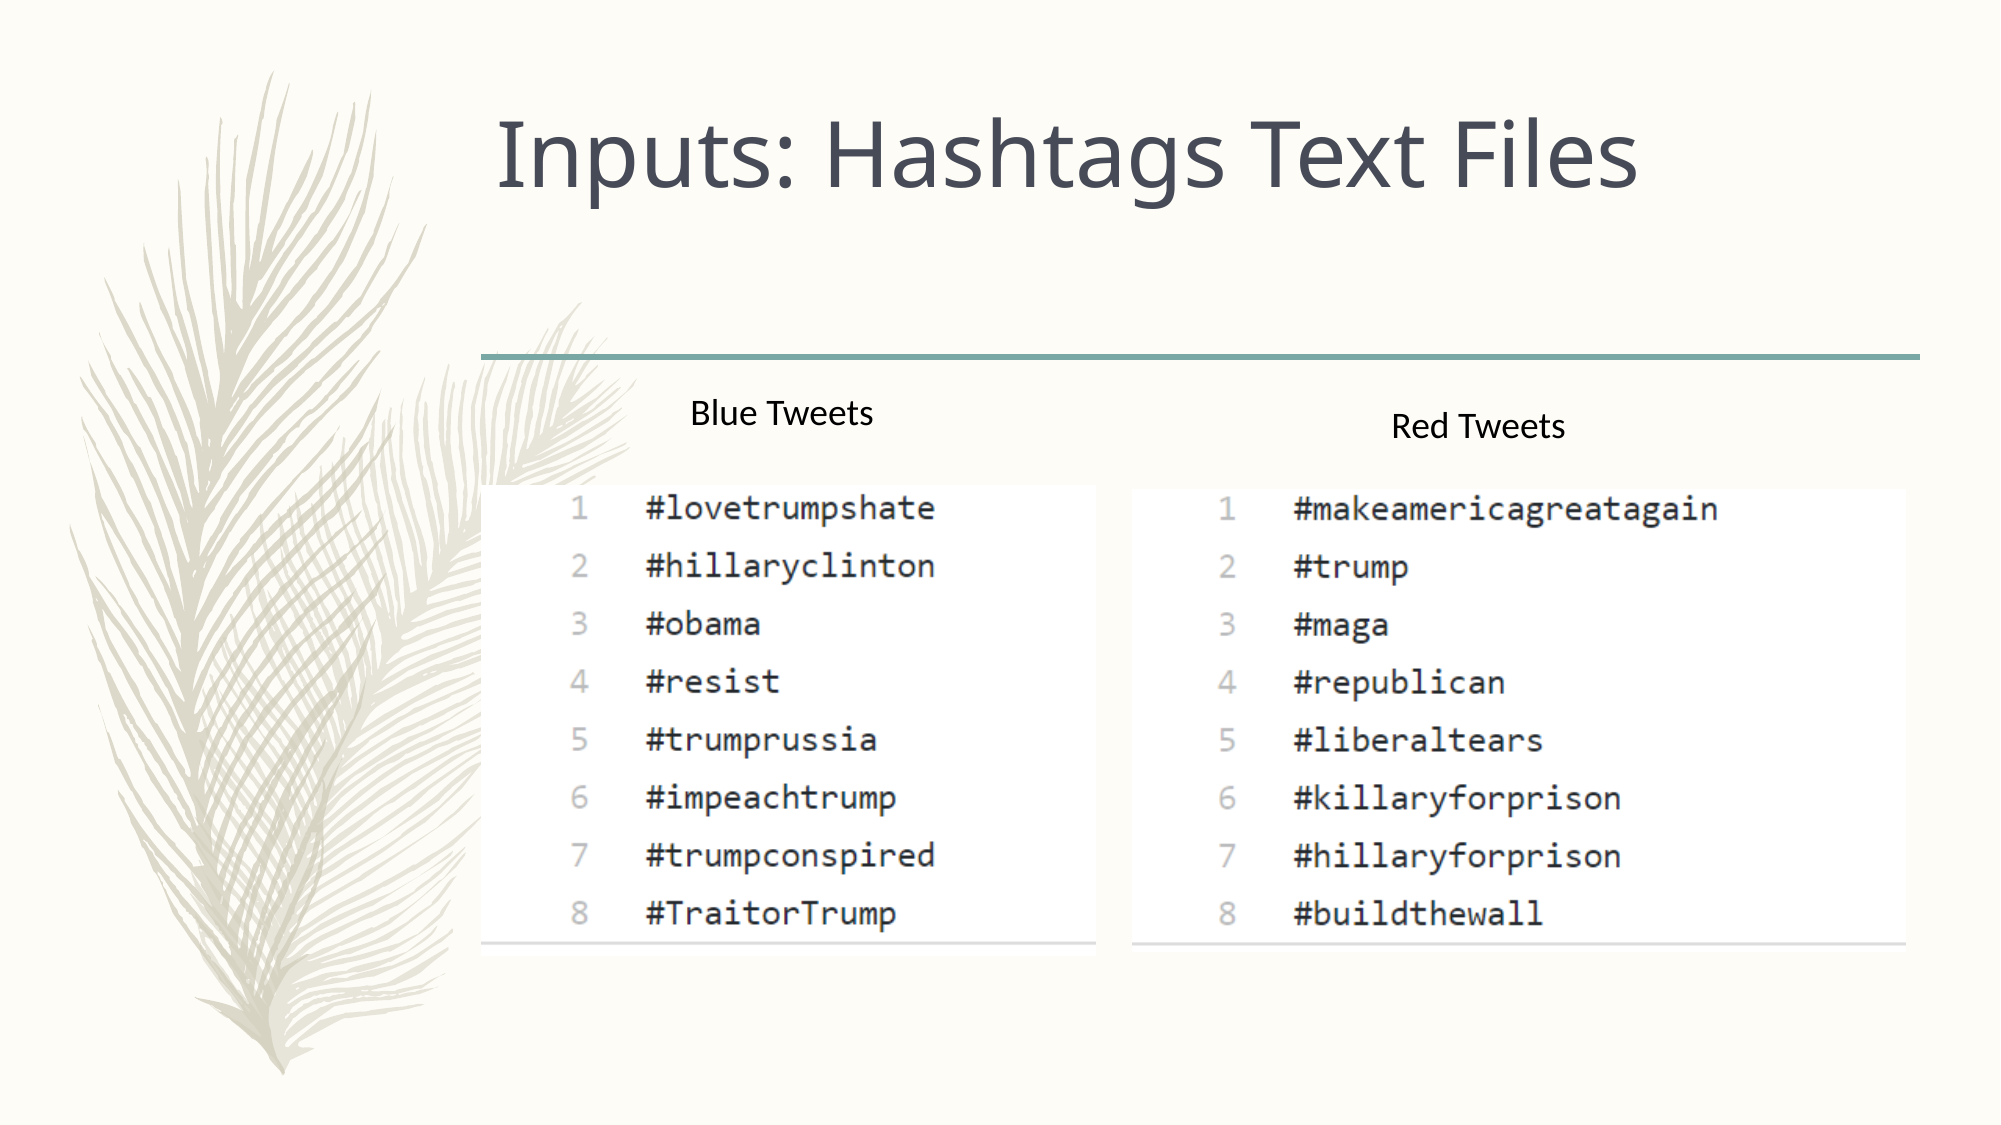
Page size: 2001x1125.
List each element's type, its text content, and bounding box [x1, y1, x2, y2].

text_box Red Tweets [1184, 393, 1773, 454]
text_box Blue Tweets [481, 380, 1084, 441]
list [480, 484, 1096, 956]
title Inputs: Hashtags Text Files [481, 93, 1920, 350]
picture [1131, 488, 1906, 952]
